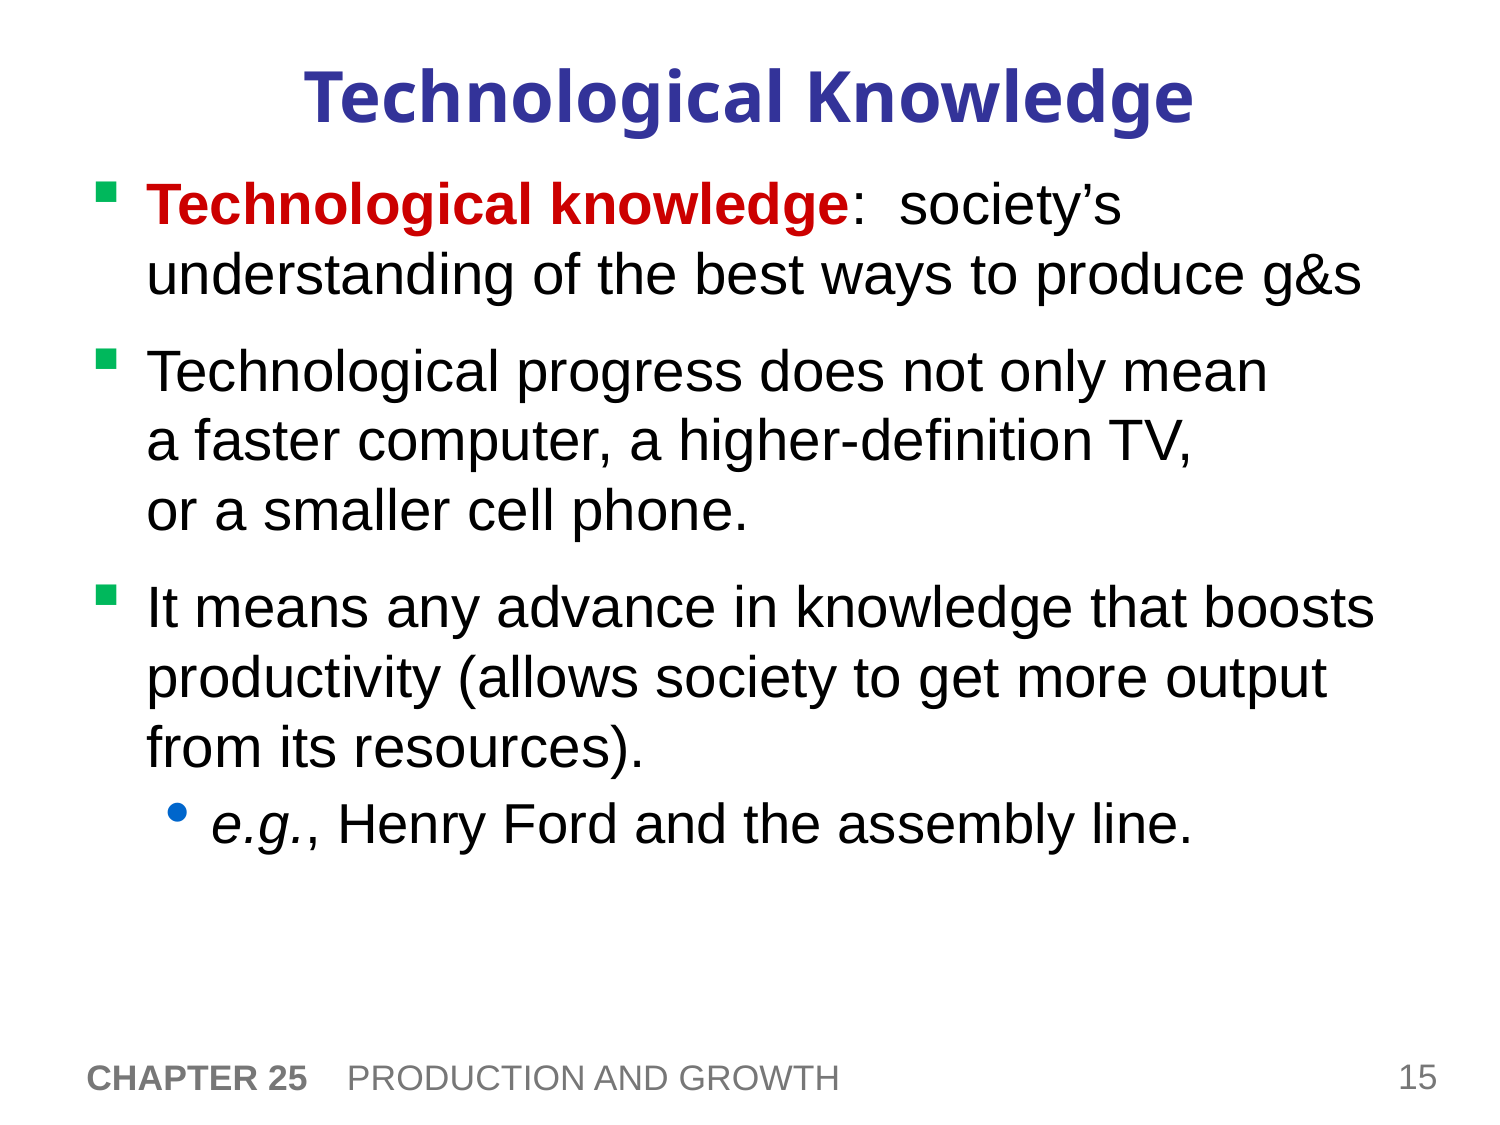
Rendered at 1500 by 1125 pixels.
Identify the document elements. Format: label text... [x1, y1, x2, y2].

title Technological Knowledge [75, 41, 1425, 148]
footer CHAPTER 25 PRODUCTION AND GROWTH [71, 1043, 1360, 1110]
list Technological knowledge: society’s understanding of the best ways to produce g&s Technological progress does not only mean a faster computer, a higher-definition TV, or a smaller cell phone. It means any advance in knowledge that boosts productivity (allows society to get more output from its resources). e.g., Henry Ford and the assembly line. [75, 158, 1425, 1045]
